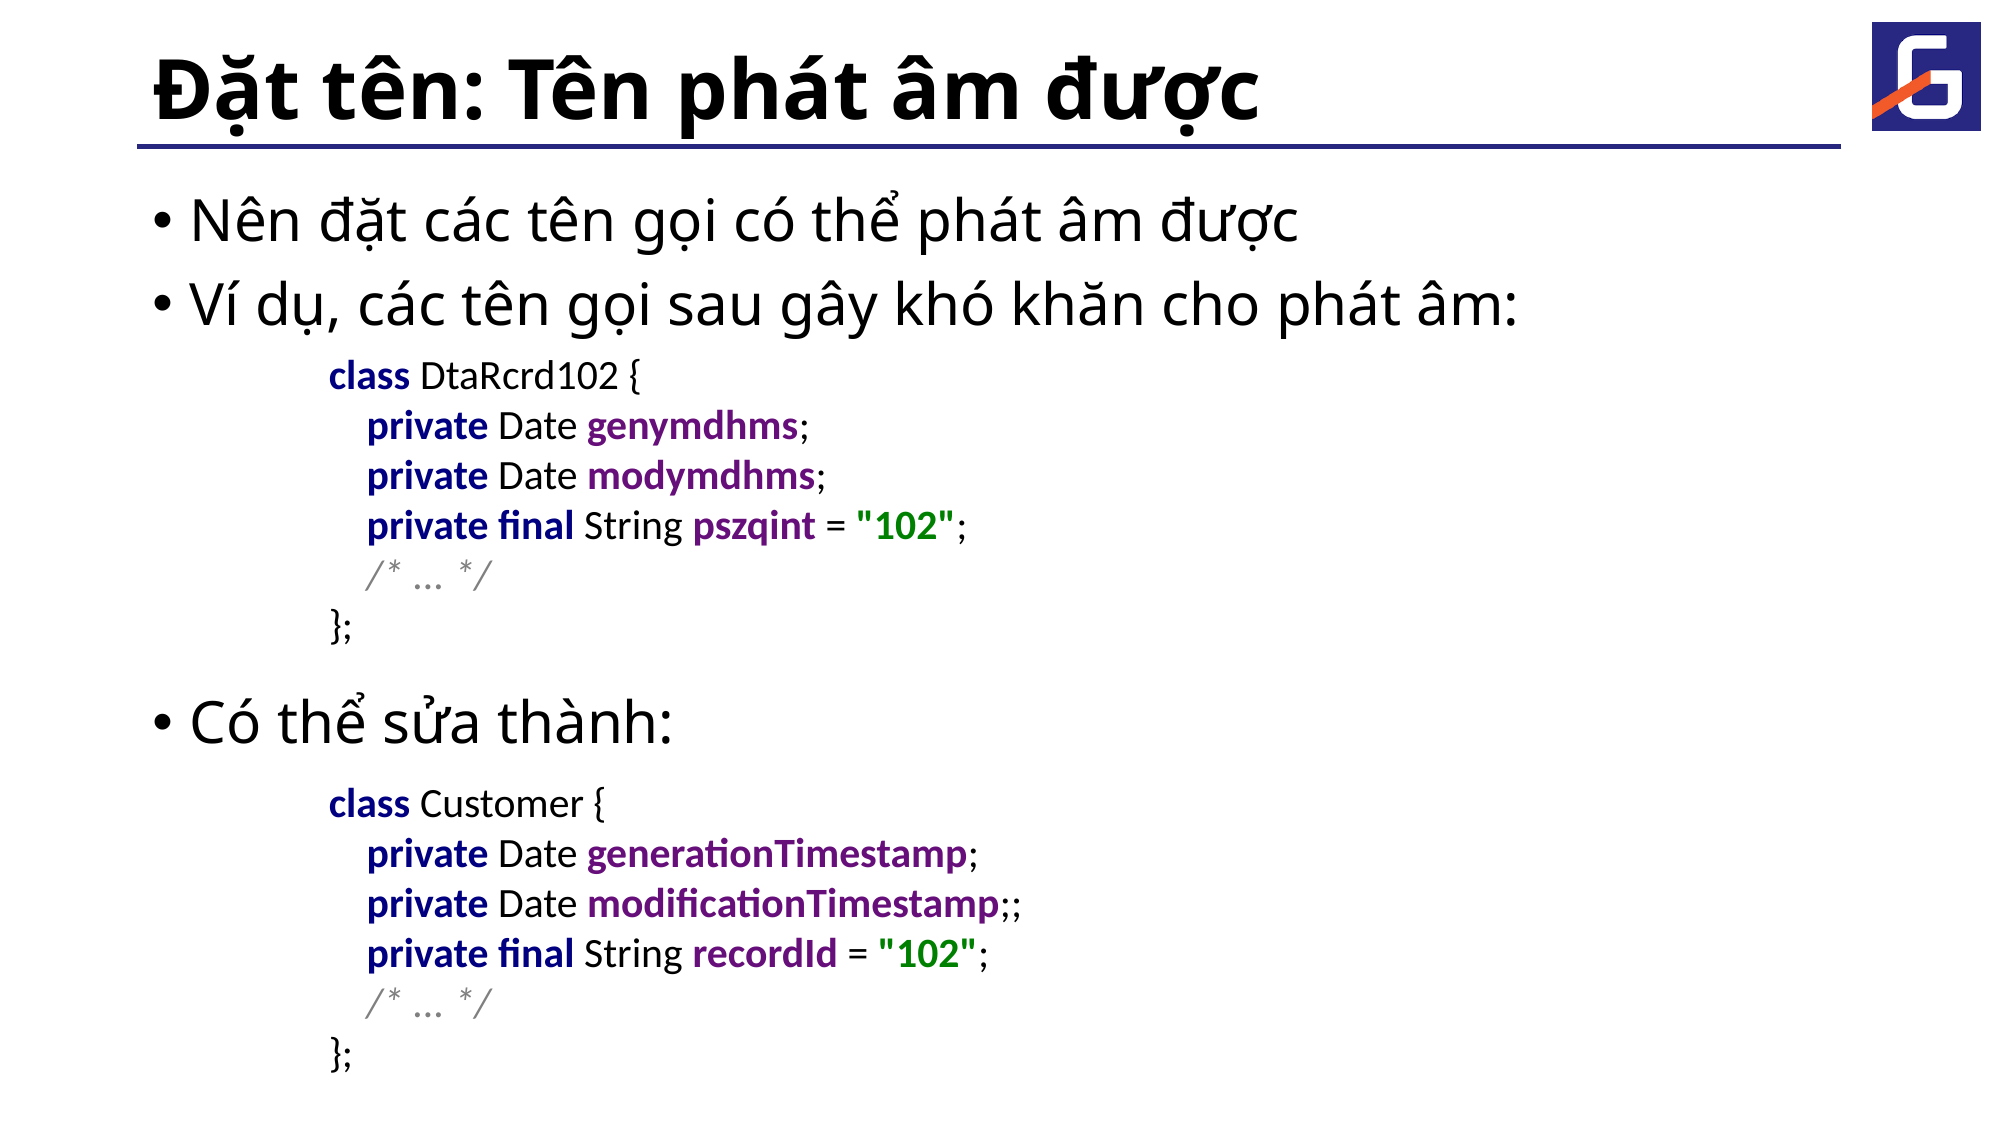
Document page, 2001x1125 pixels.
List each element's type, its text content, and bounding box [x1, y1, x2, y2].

text_box class Customer { private Date generationTimestamp; private Date modificationTimestamp;; private final String recordId = "102"; /* ... */ }; [313, 768, 1314, 1084]
title Đặt tên: Tên phát âm được [137, 26, 1863, 160]
list Nên đặt các tên gọi có thể phát âm được Ví dụ, các tên gọi sau gây khó khăn cho phát âm: Có thể sửa thành: [137, 183, 1863, 1014]
text_box class DtaRcrd102 { private Date genymdhms; private Date modymdhms; private final String pszqint = "102"; /* ... */ }; [313, 340, 1314, 656]
picture [1872, 22, 1981, 131]
